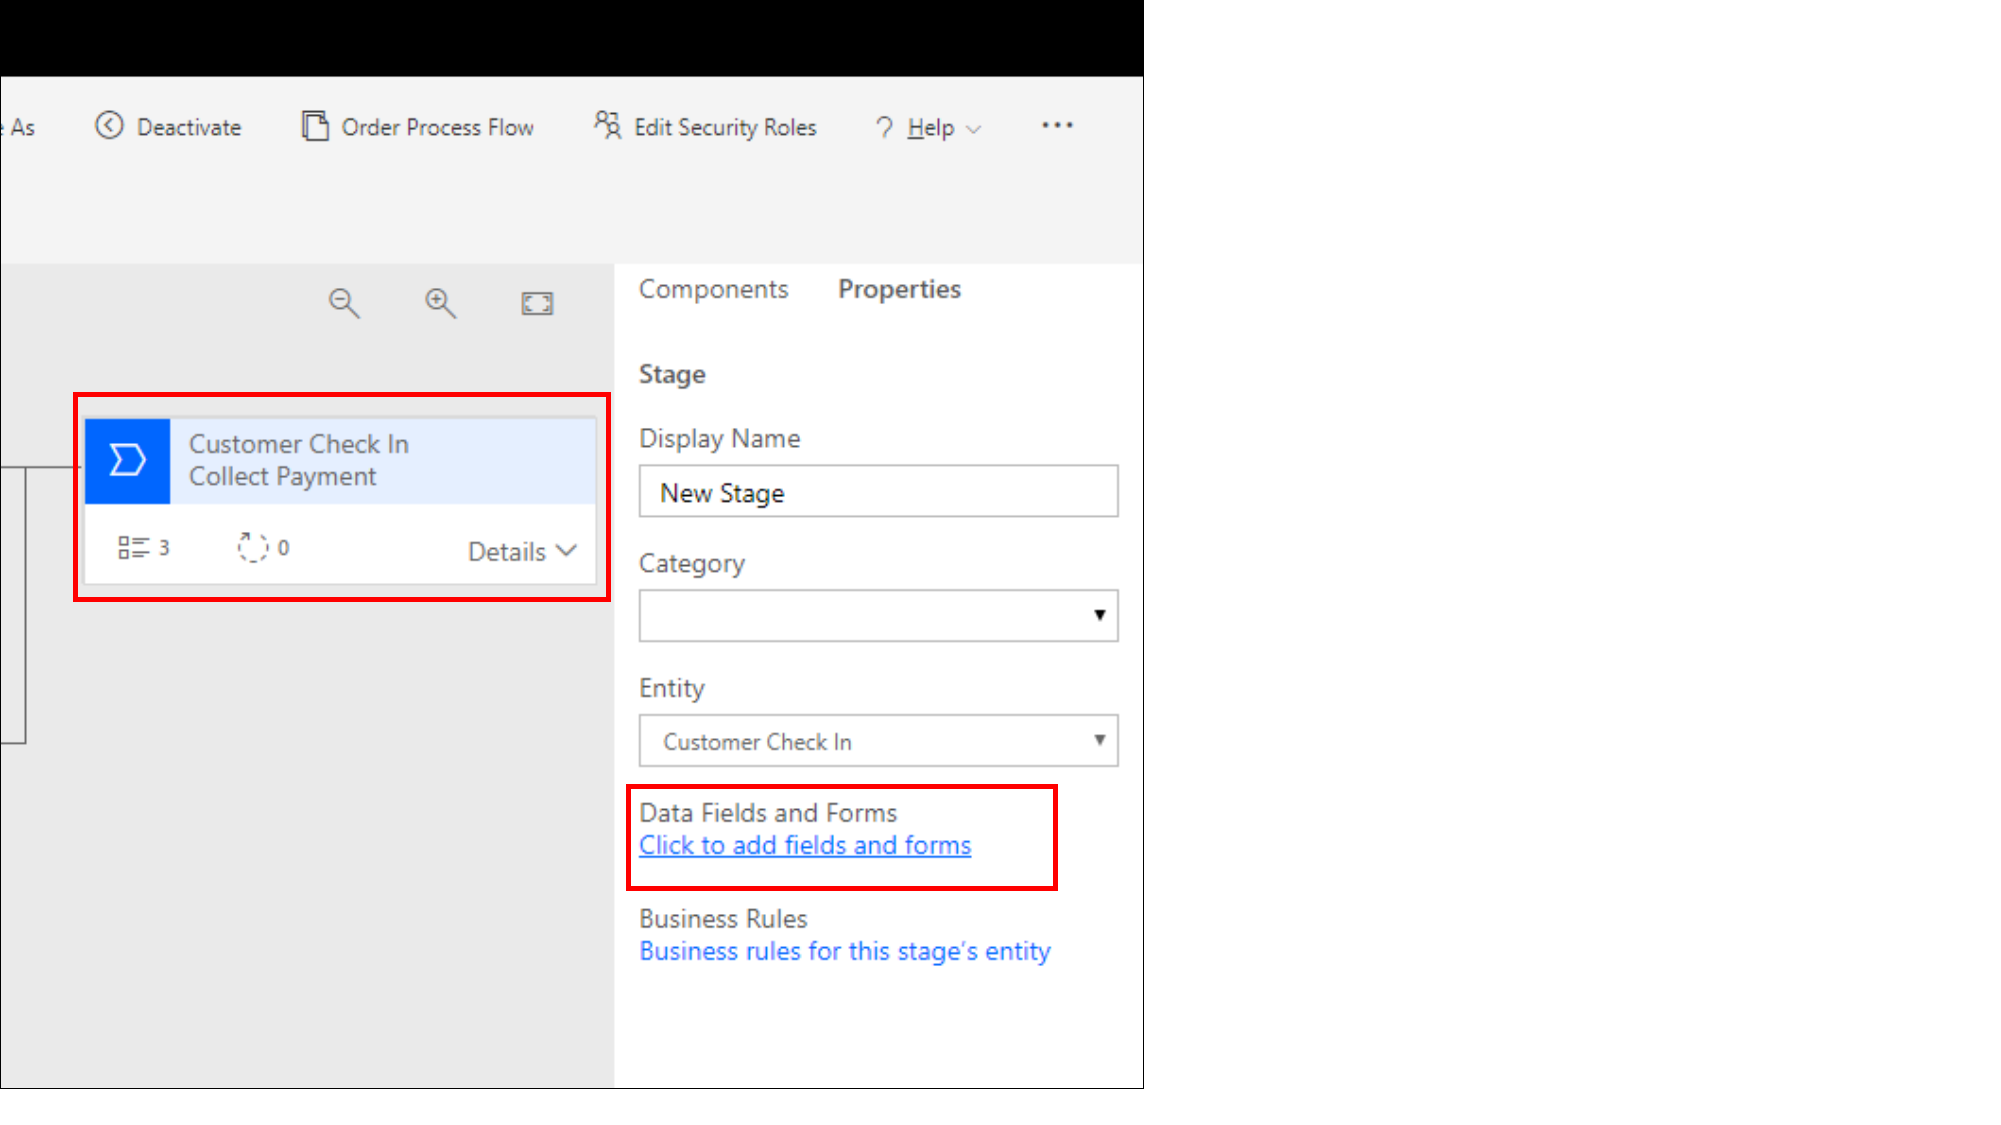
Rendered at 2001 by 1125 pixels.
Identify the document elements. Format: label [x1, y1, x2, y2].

picture [0, 0, 1144, 1089]
